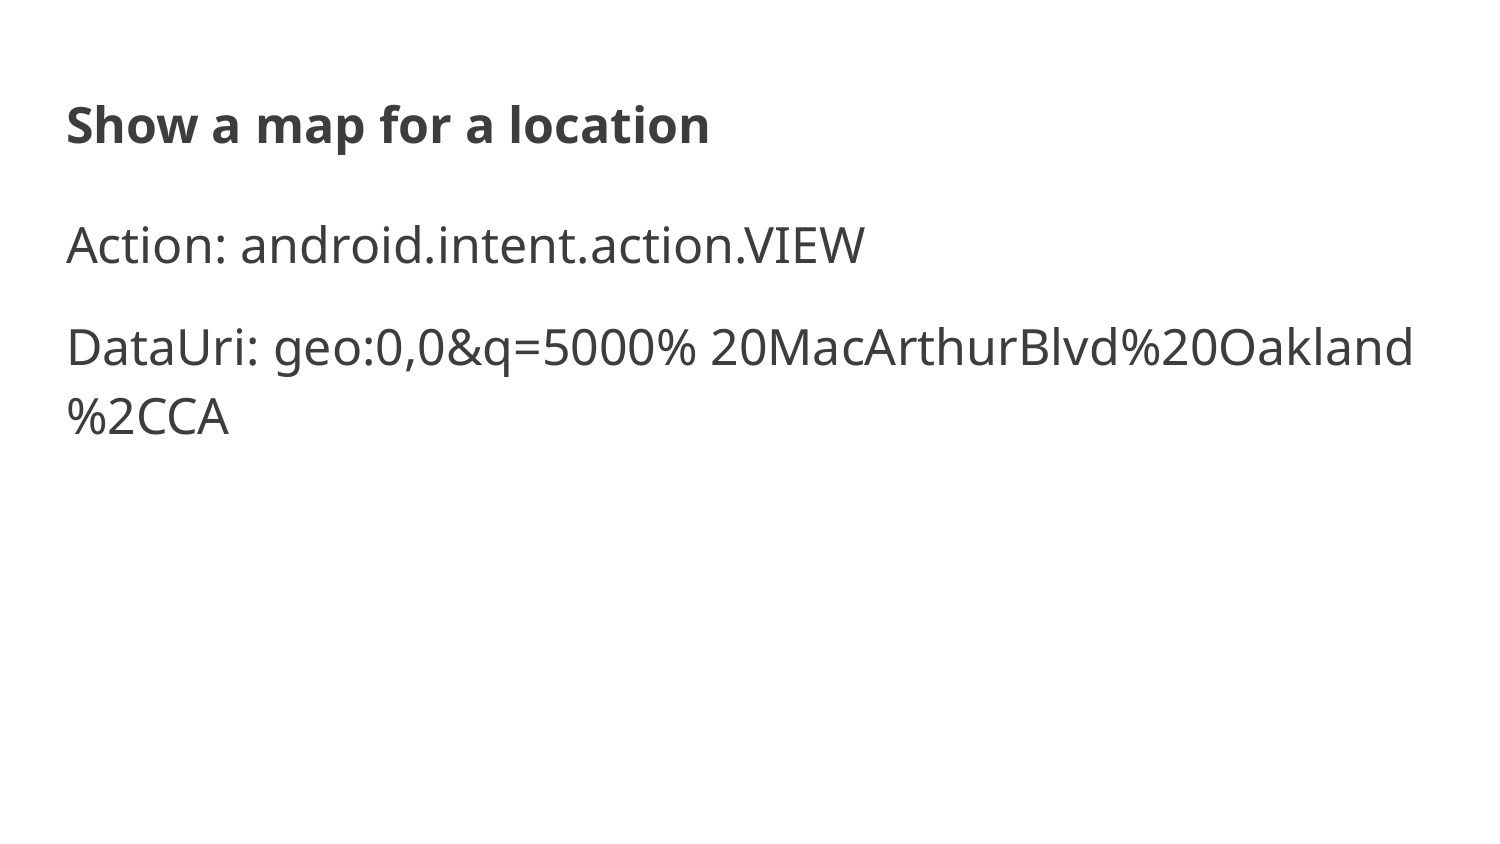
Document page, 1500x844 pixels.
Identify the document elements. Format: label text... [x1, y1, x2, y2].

list Action: android.intent.action.VIEW DataUri: geo:0,0&q=5000% 20MacArthurBlvd%20Oakland%2CCA [51, 189, 1449, 750]
title Show a map for a location [51, 72, 1449, 167]
